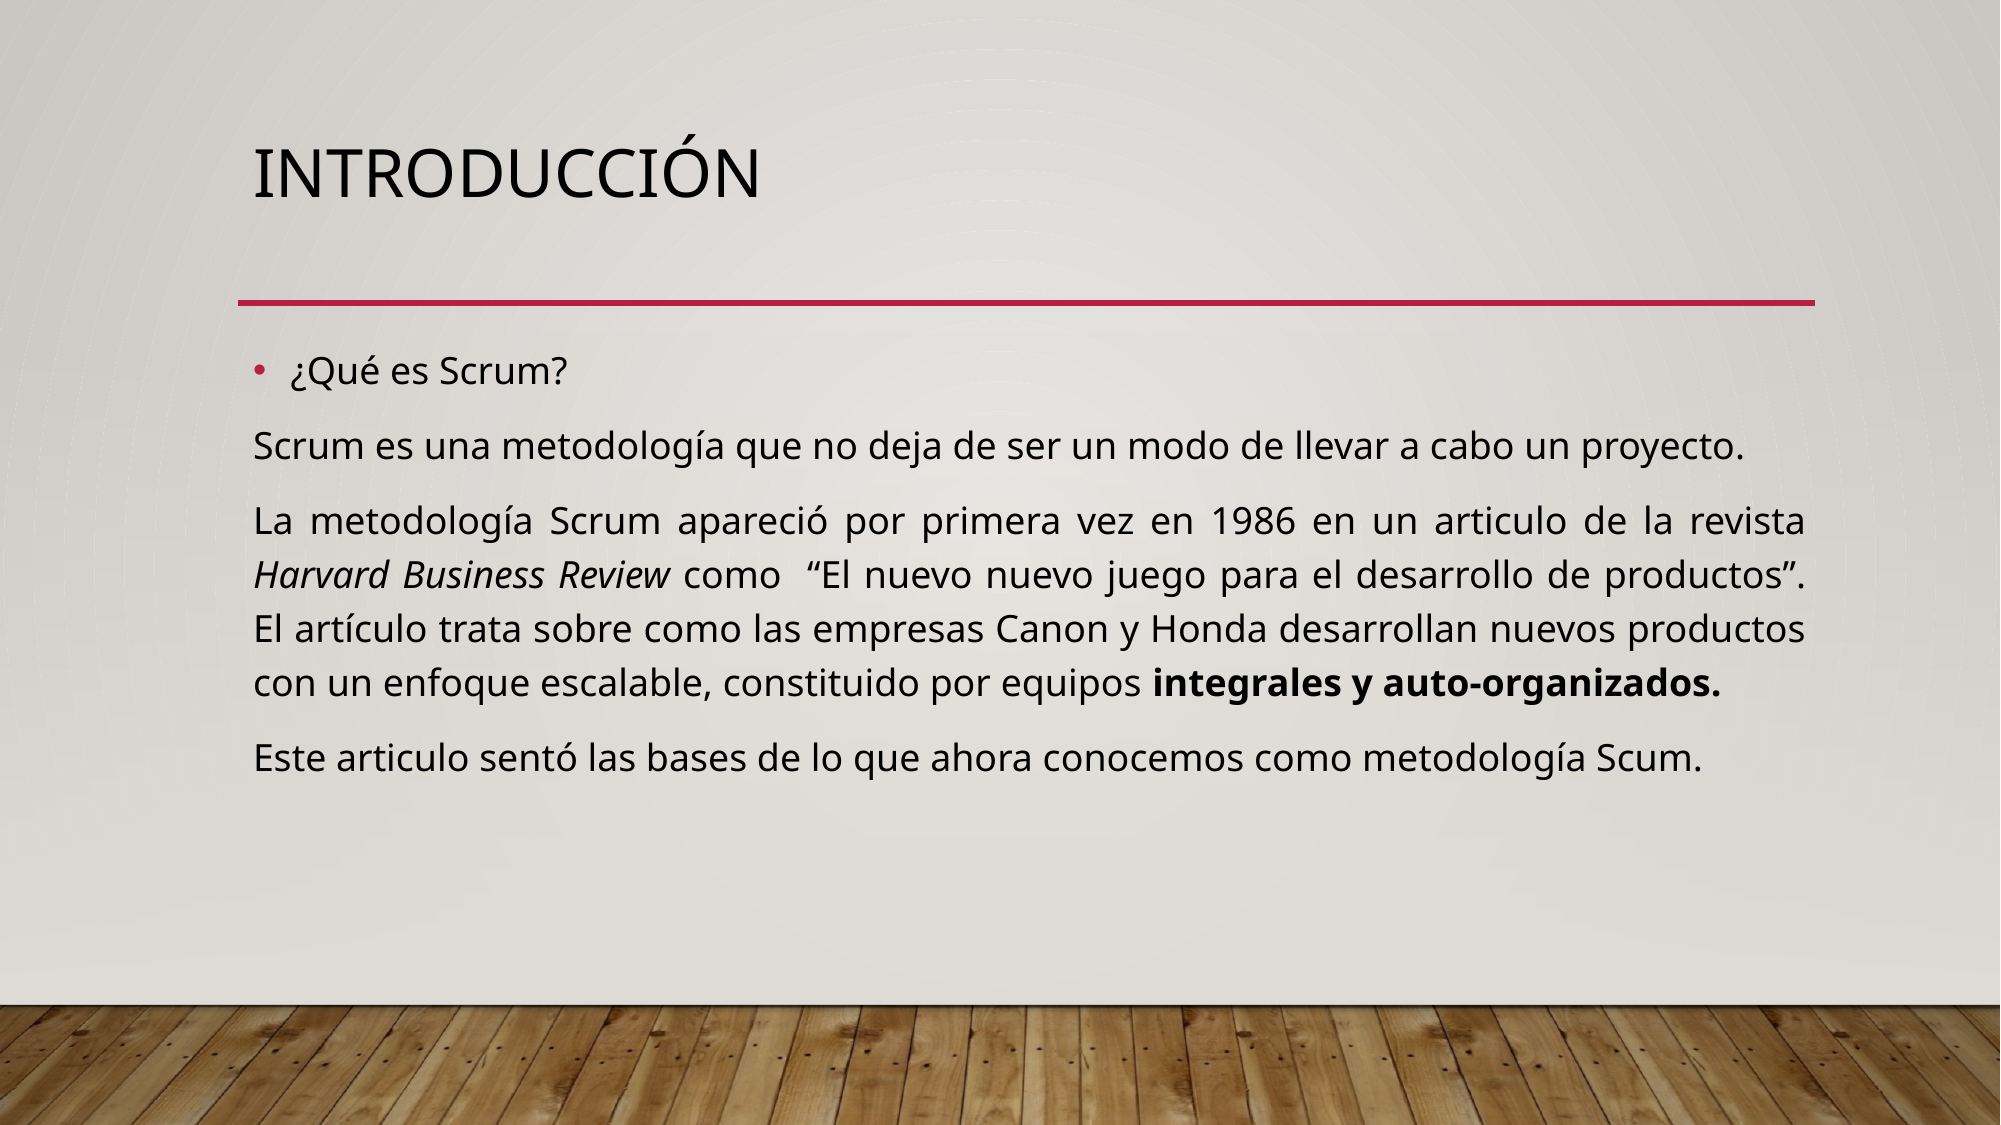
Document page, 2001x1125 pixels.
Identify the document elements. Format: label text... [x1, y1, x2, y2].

list ¿Qué es Scrum? Scrum es una metodología que no deja de ser un modo de llevar a cabo un proyecto. La metodología Scrum apareció por primera vez en 1986 en un articulo de la revista Harvard Business Review como “El nuevo nuevo juego para el desarrollo de productos”. El artículo trata sobre como las empresas Canon y Honda desarrollan nuevos productos con un enfoque escalable, constituido por equipos integrales y auto-organizados. Este articulo sentó las bases de lo que ahora conocemos como metodología Scum. [238, 330, 1823, 897]
picture [0, 1005, 2000, 1125]
title introducción [238, 131, 1814, 305]
